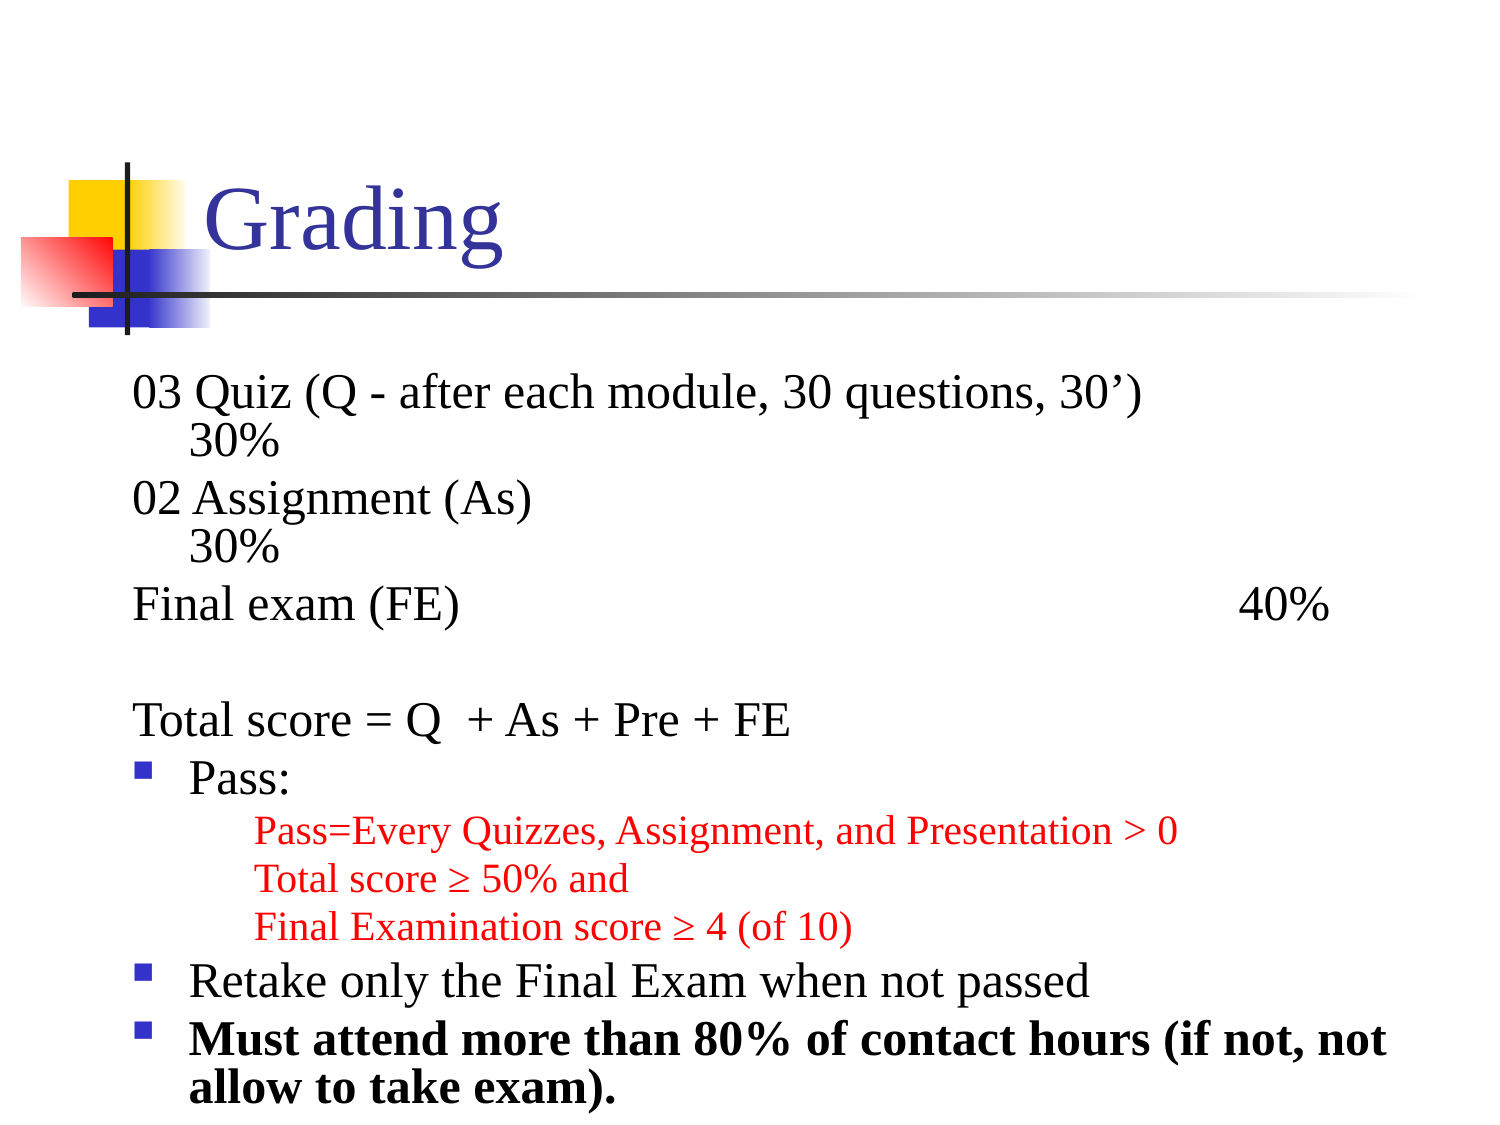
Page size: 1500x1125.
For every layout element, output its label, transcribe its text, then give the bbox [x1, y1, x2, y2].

list 03 Quiz (Q - after each module, 30 questions, 30’) 30% 02 Assignment (As) 30% Final exam (FE) 40% Total score = Q + As + Pre + FE Pass: Pass=Every Quizzes, Assignment, and Presentation > 0 Total score ≥ 50% and Final Examination score ≥ 4 (of 10) Retake only the Final Exam when not passed Must attend more than 80% of contact hours (if not, not allow to take exam). [117, 292, 1469, 1021]
title Grading [188, 35, 1468, 275]
